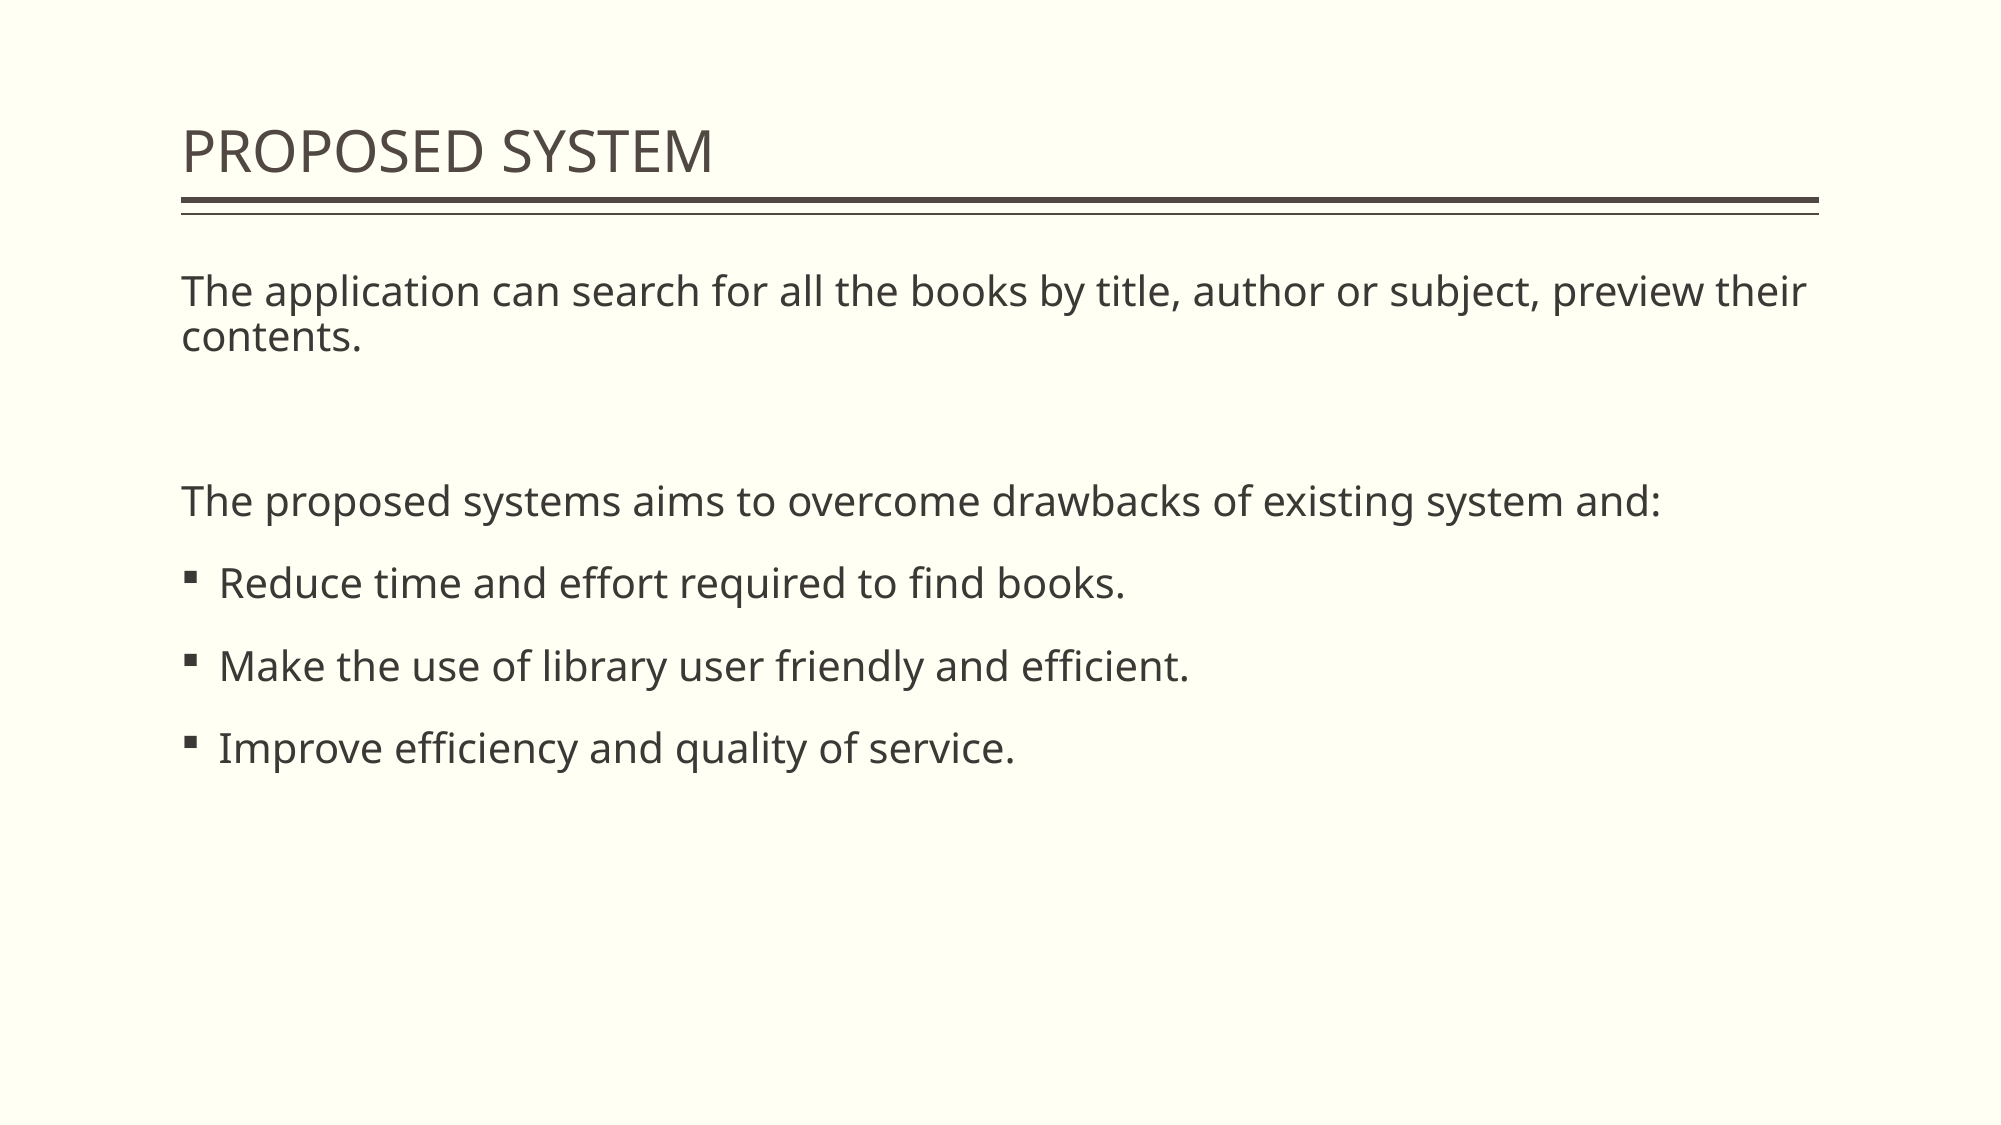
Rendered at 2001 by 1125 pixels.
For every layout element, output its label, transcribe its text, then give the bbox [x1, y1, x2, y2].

list The application can search for all the books by title, author or subject, preview their contents. The proposed systems aims to overcome drawbacks of existing system and: Reduce time and effort required to find books. Make the use of library user friendly and efficient. Improve efficiency and quality of service. [181, 262, 1819, 1013]
title PROPOSED SYSTEM [181, 12, 1819, 193]
